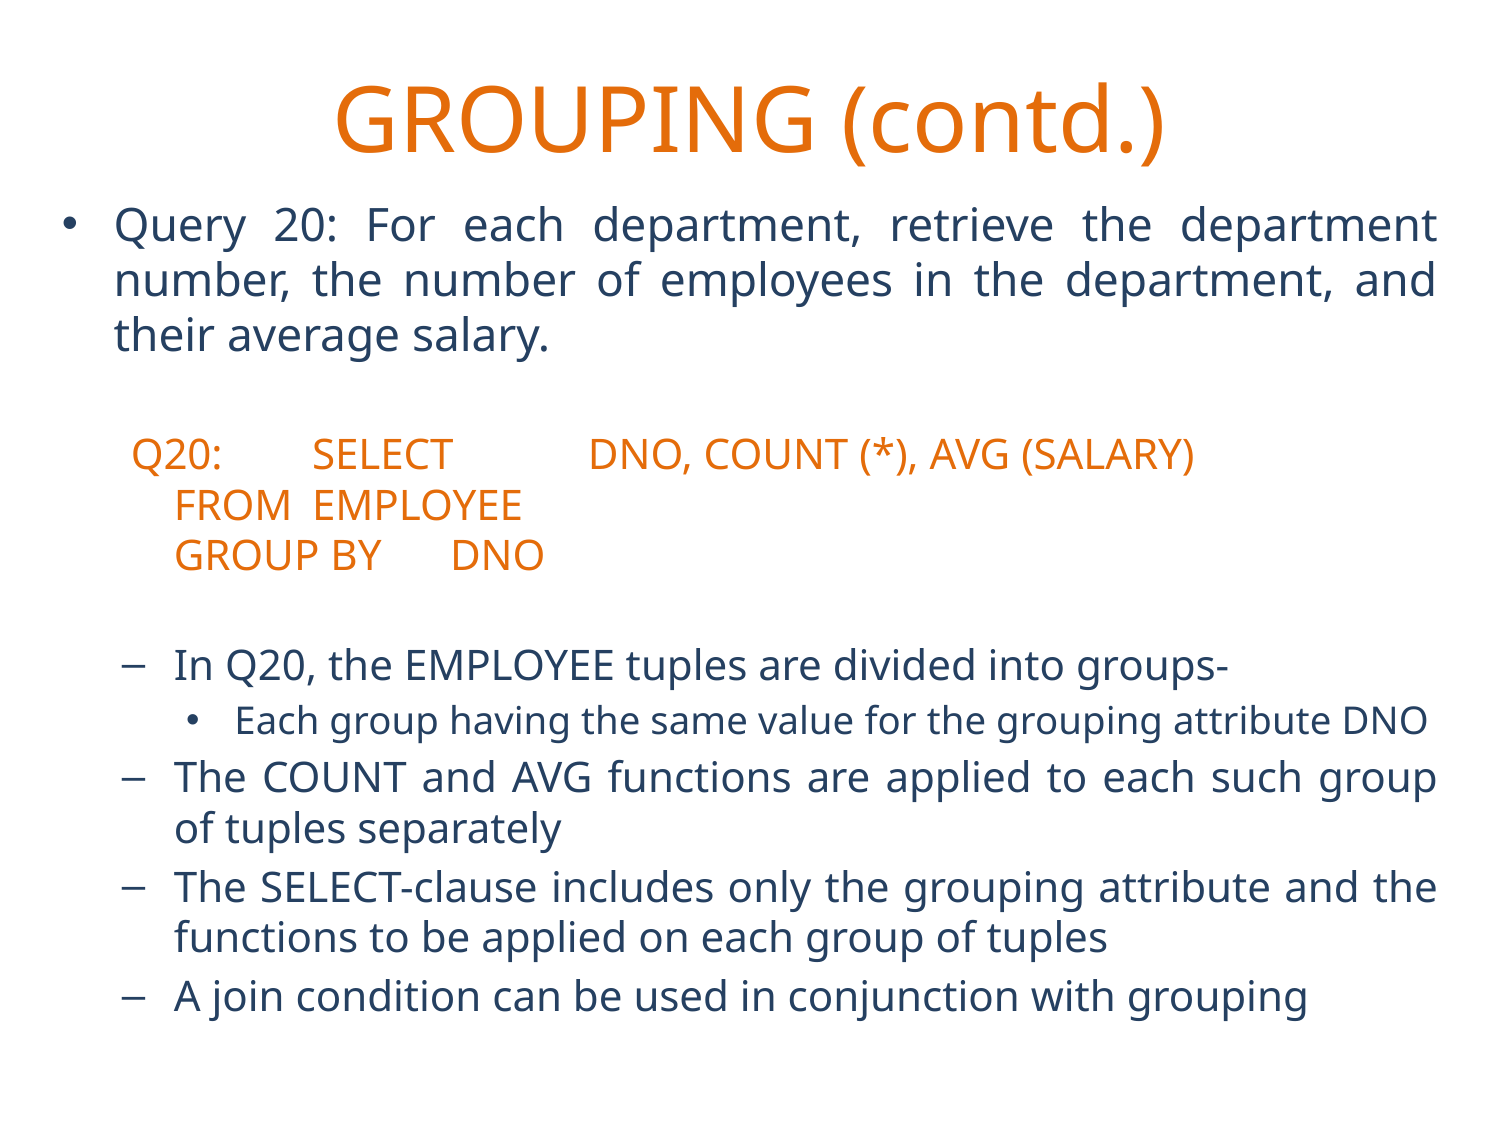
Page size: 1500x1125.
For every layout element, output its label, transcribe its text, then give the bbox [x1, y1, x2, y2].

list Query 20: For each department, retrieve the department number, the number of employees in the department, and their average salary. Q20: SELECT DNO, COUNT (*), AVG (SALARY) FROM EMPLOYEE GROUP BY DNO In Q20, the EMPLOYEE tuples are divided into groups- Each group having the same value for the grouping attribute DNO The COUNT and AVG functions are applied to each such group of tuples separately The SELECT-clause includes only the grouping attribute and the functions to be applied on each group of tuples A join condition can be used in conjunction with grouping [46, 187, 1454, 1079]
title GROUPING (contd.) [75, 45, 1425, 187]
